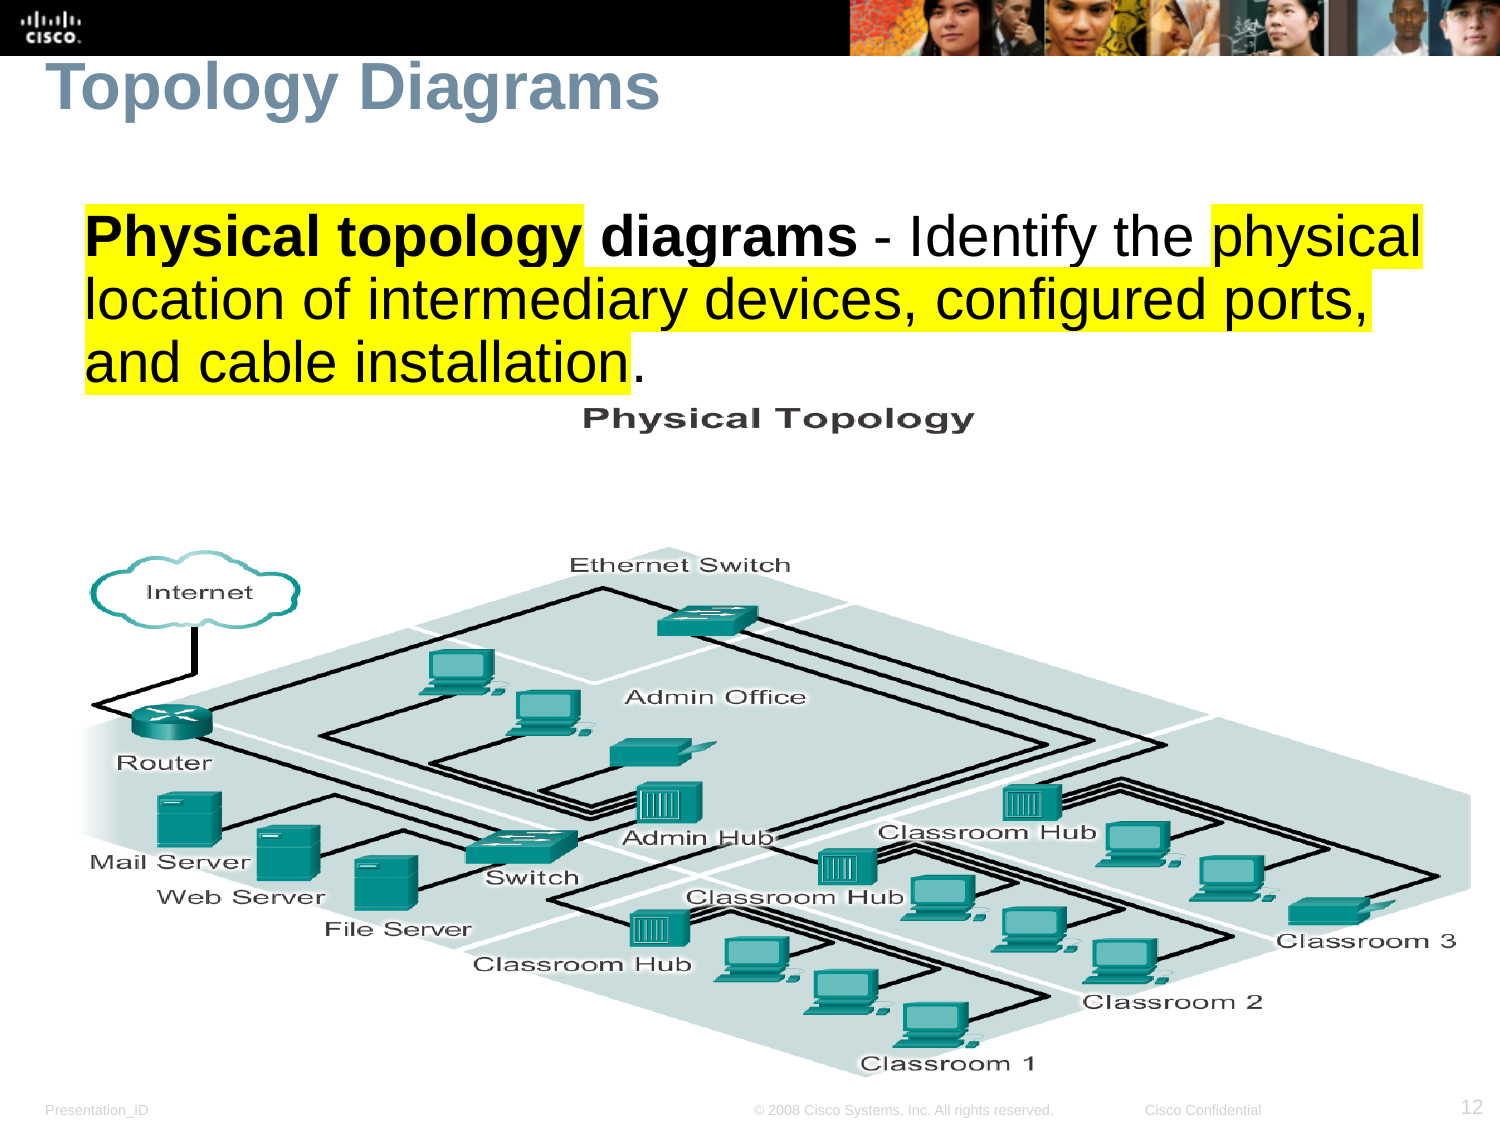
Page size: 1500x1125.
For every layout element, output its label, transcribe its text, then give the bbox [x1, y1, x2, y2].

text_box Physical topology diagrams - Identify the physical location of intermediary devices, configured ports, and cable installation. [70, 199, 1458, 396]
picture [50, 398, 1475, 1085]
picture [0, 0, 1500, 56]
title Topology Diagrams [31, 64, 1471, 131]
